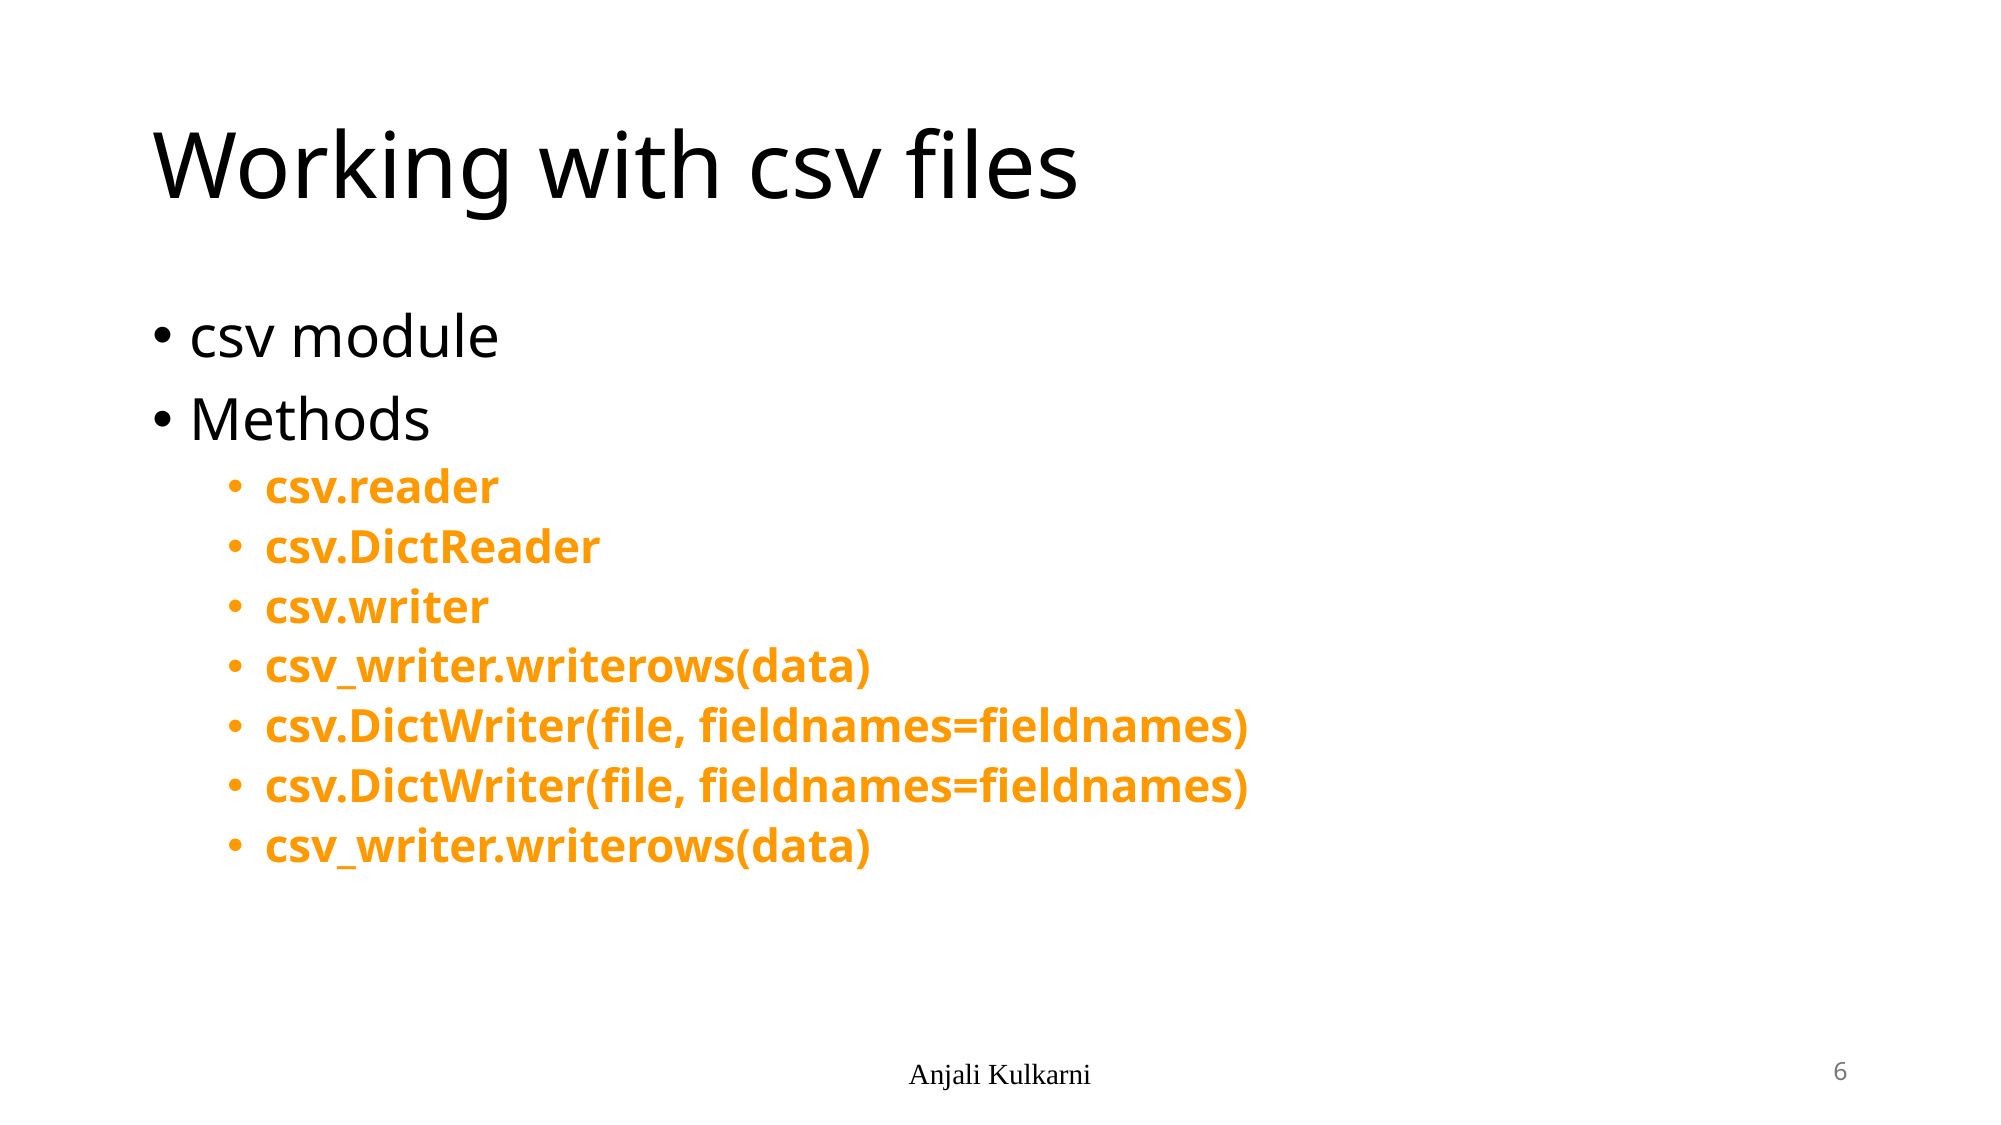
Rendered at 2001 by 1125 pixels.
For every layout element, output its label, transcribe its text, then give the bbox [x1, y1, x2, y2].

title Working with csv files [137, 59, 1863, 278]
list csv module Methods csv.reader csv.DictReader csv.writer csv_writer.writerows(data) csv.DictWriter(file, fieldnames=fieldnames) csv.DictWriter(file, fieldnames=fieldnames) csv_writer.writerows(data) [137, 299, 1863, 1014]
slide_number 6 [1412, 1042, 1863, 1103]
footer Anjali Kulkarni [662, 1042, 1338, 1103]
